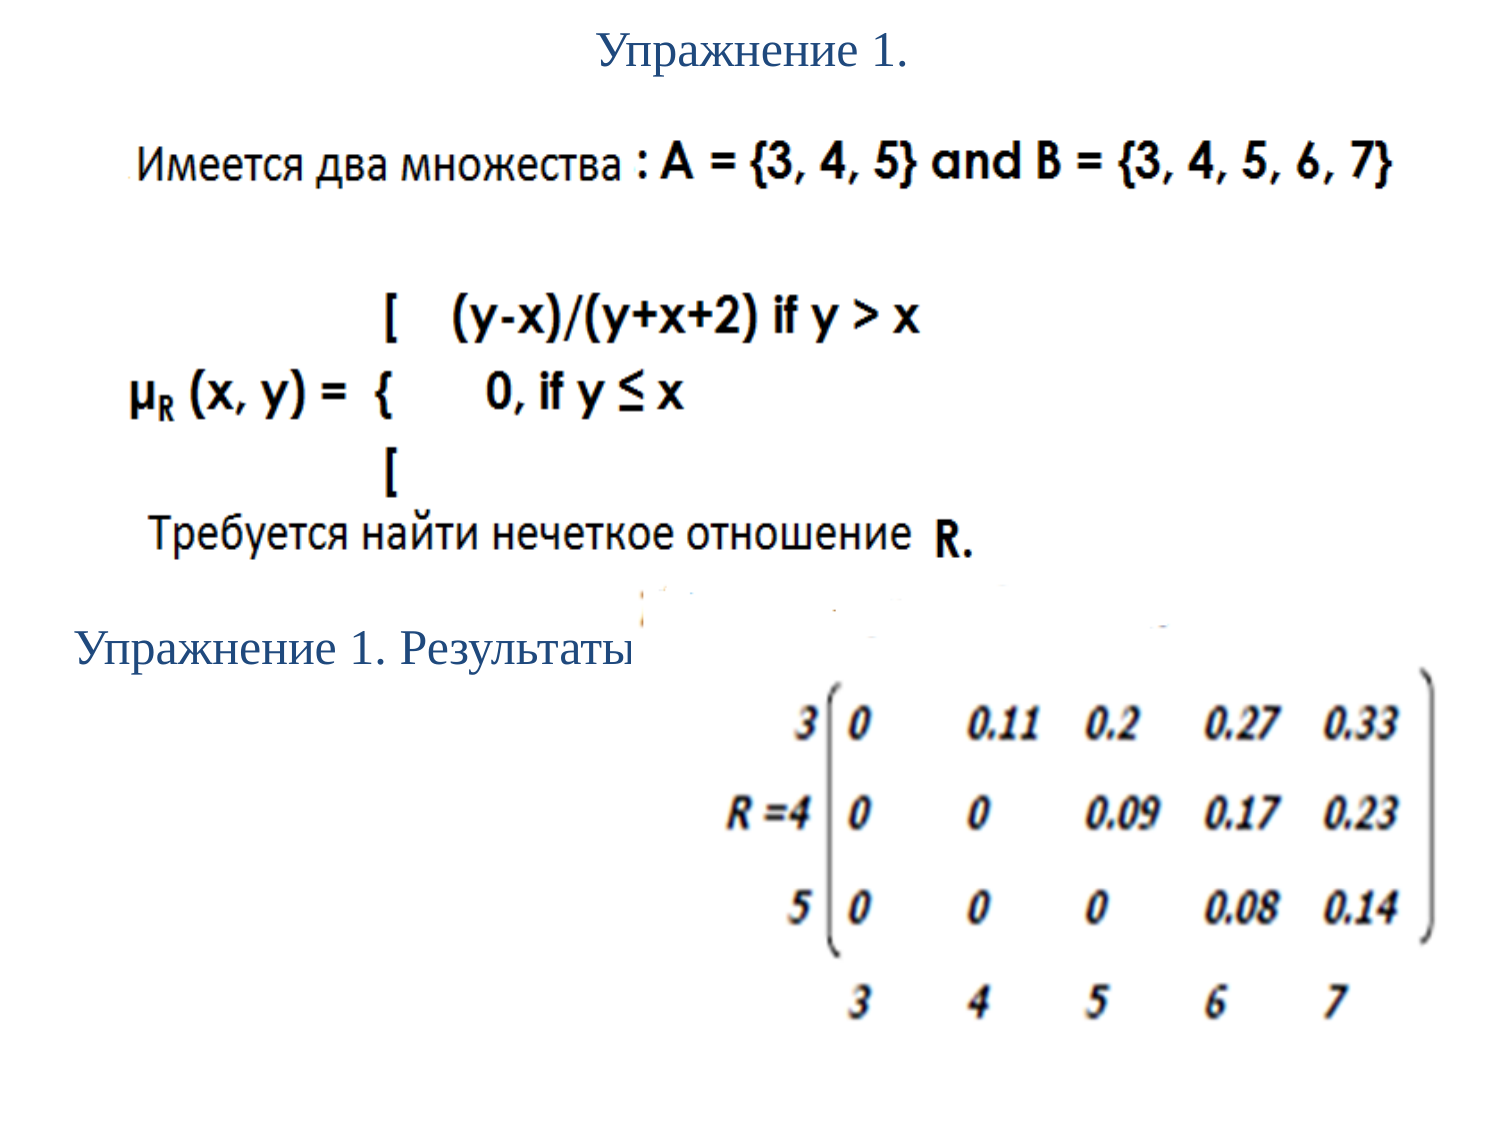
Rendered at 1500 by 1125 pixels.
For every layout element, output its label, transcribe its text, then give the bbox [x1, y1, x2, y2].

title Упражнение 1. [76, 3, 1427, 90]
text_box Упражнение 1. Результаты. [0, 605, 626, 684]
picture [100, 113, 1483, 1061]
